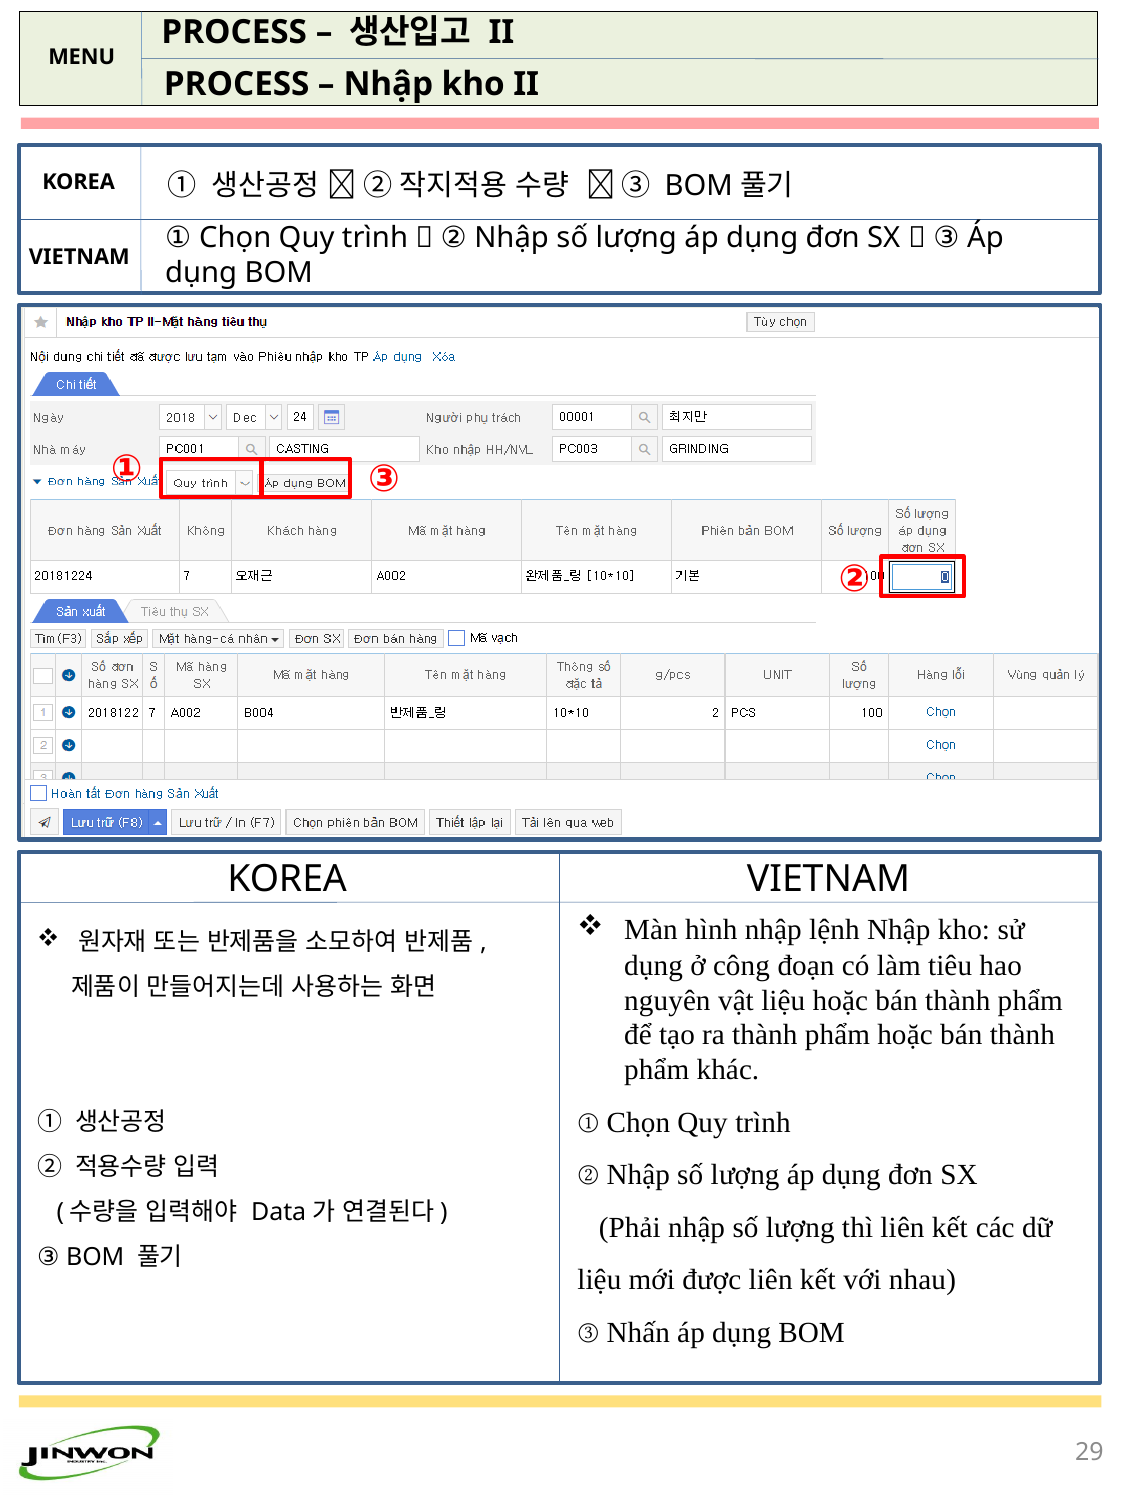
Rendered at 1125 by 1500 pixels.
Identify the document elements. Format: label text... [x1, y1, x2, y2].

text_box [146, 2, 1100, 157]
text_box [22, 307, 1099, 838]
text_box Màn hình nhập lệnh Nhập kho: sử dụng ở công đoạn có làm tiêu hao nguyên vật liệu hoặc bán thành phẩm để tạo ra thành phẩm hoặc bán thành phẩm khác. ① Chọn Quy trình ② Nhập số lượng áp dụng đơn SX (Phải nhập số lượng thì liên kết các dữ liệu mới được liên kết với nhau) ③ Nhấn áp dụng BOM [562, 903, 1092, 1461]
slide_number 29 [856, 1412, 1119, 1493]
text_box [150, 158, 1098, 343]
text_box 원자재 또는 반제품을 소모하여 반제품, 제품이 만들어지는데 사용하는 화면 ① 생산공정 ② 적용수량 입력 (수량을 입력해야 Data가 연결된다) ③ BOM 풀기 [22, 903, 551, 1278]
picture [3, 1417, 173, 1495]
